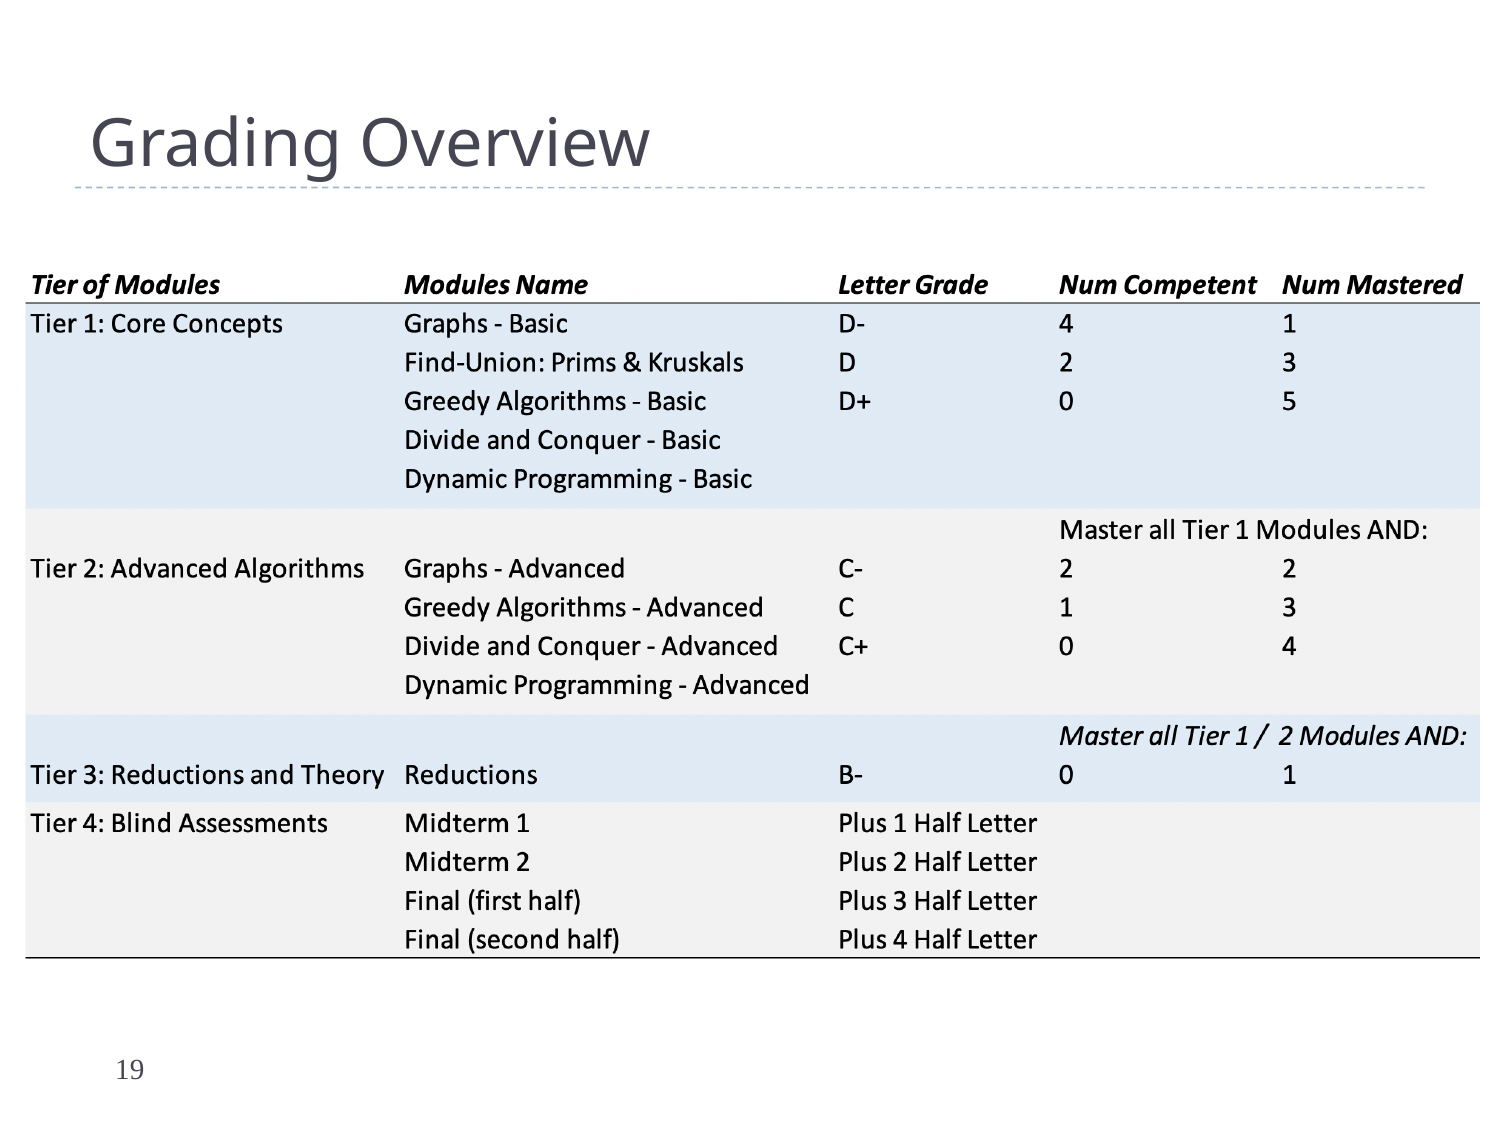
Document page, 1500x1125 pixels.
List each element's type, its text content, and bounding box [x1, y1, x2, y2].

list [12, 262, 1494, 976]
title Grading Overview [75, 24, 1425, 188]
slide_number 19 [100, 1042, 426, 1103]
